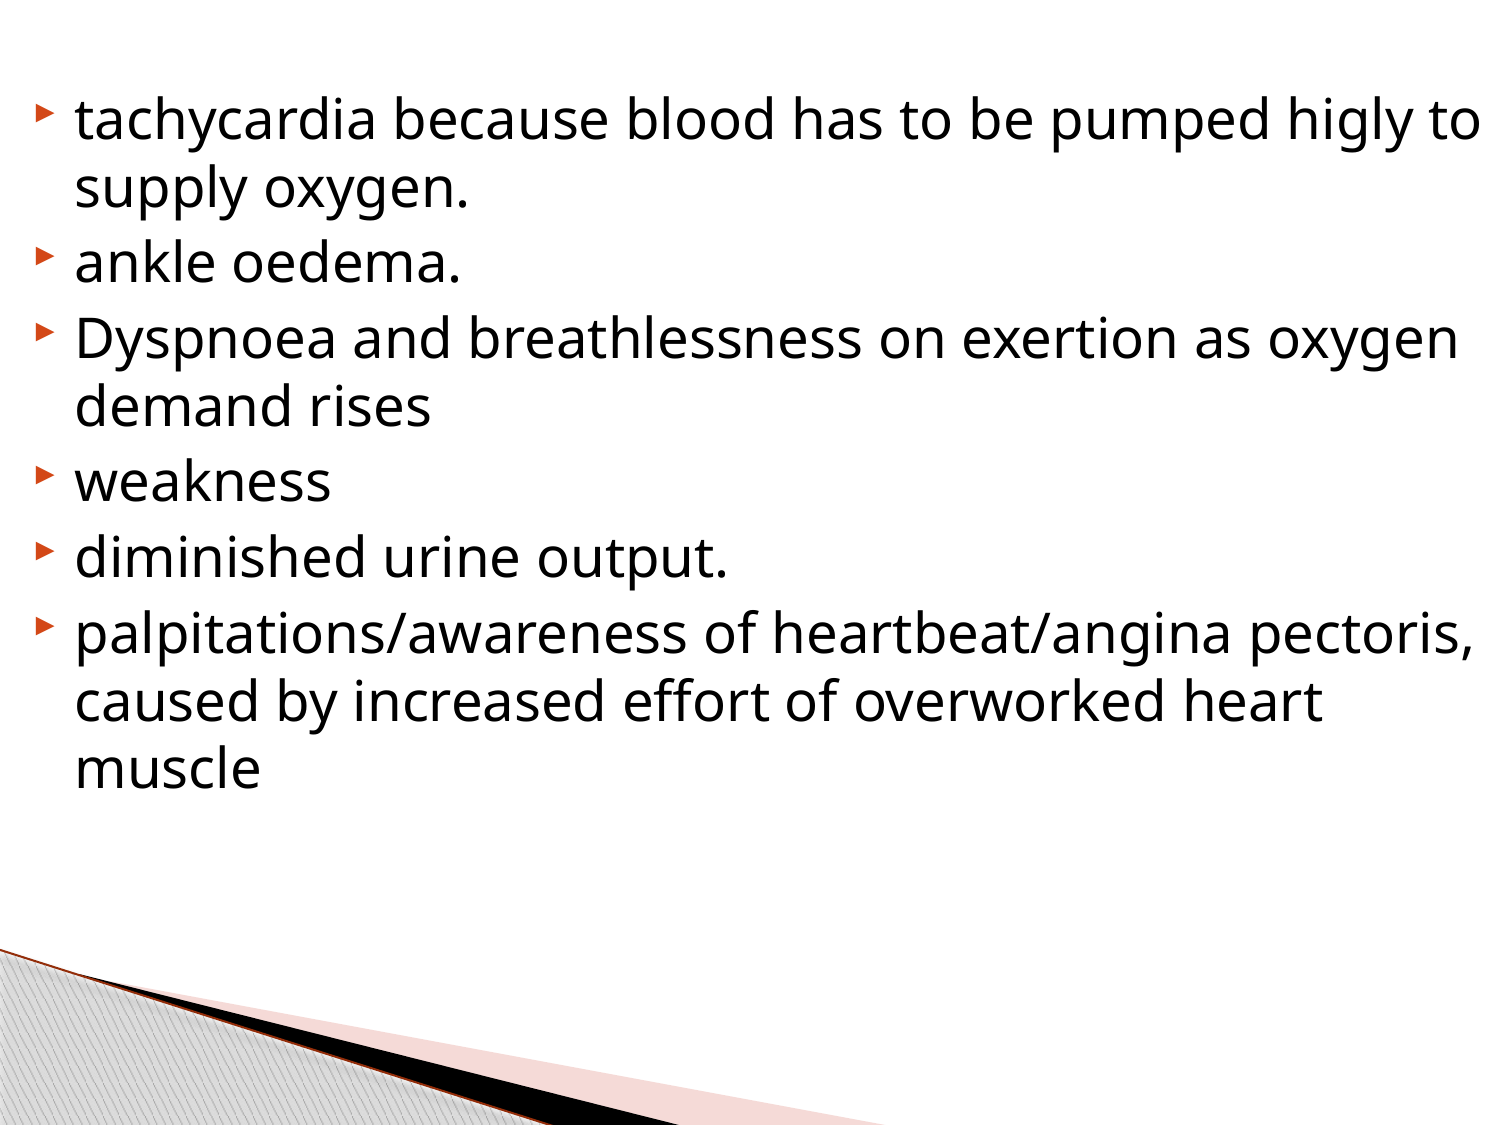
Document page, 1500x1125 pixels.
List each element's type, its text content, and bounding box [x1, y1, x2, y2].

list tachycardia because blood has to be pumped higly to supply oxygen. ankle oedema. Dyspnoea and breathlessness on exertion as oxygen demand rises weakness diminished urine output. palpitations/awareness of heartbeat/angina pectoris, caused by increased effort of overworked heart muscle [0, 0, 1500, 1125]
